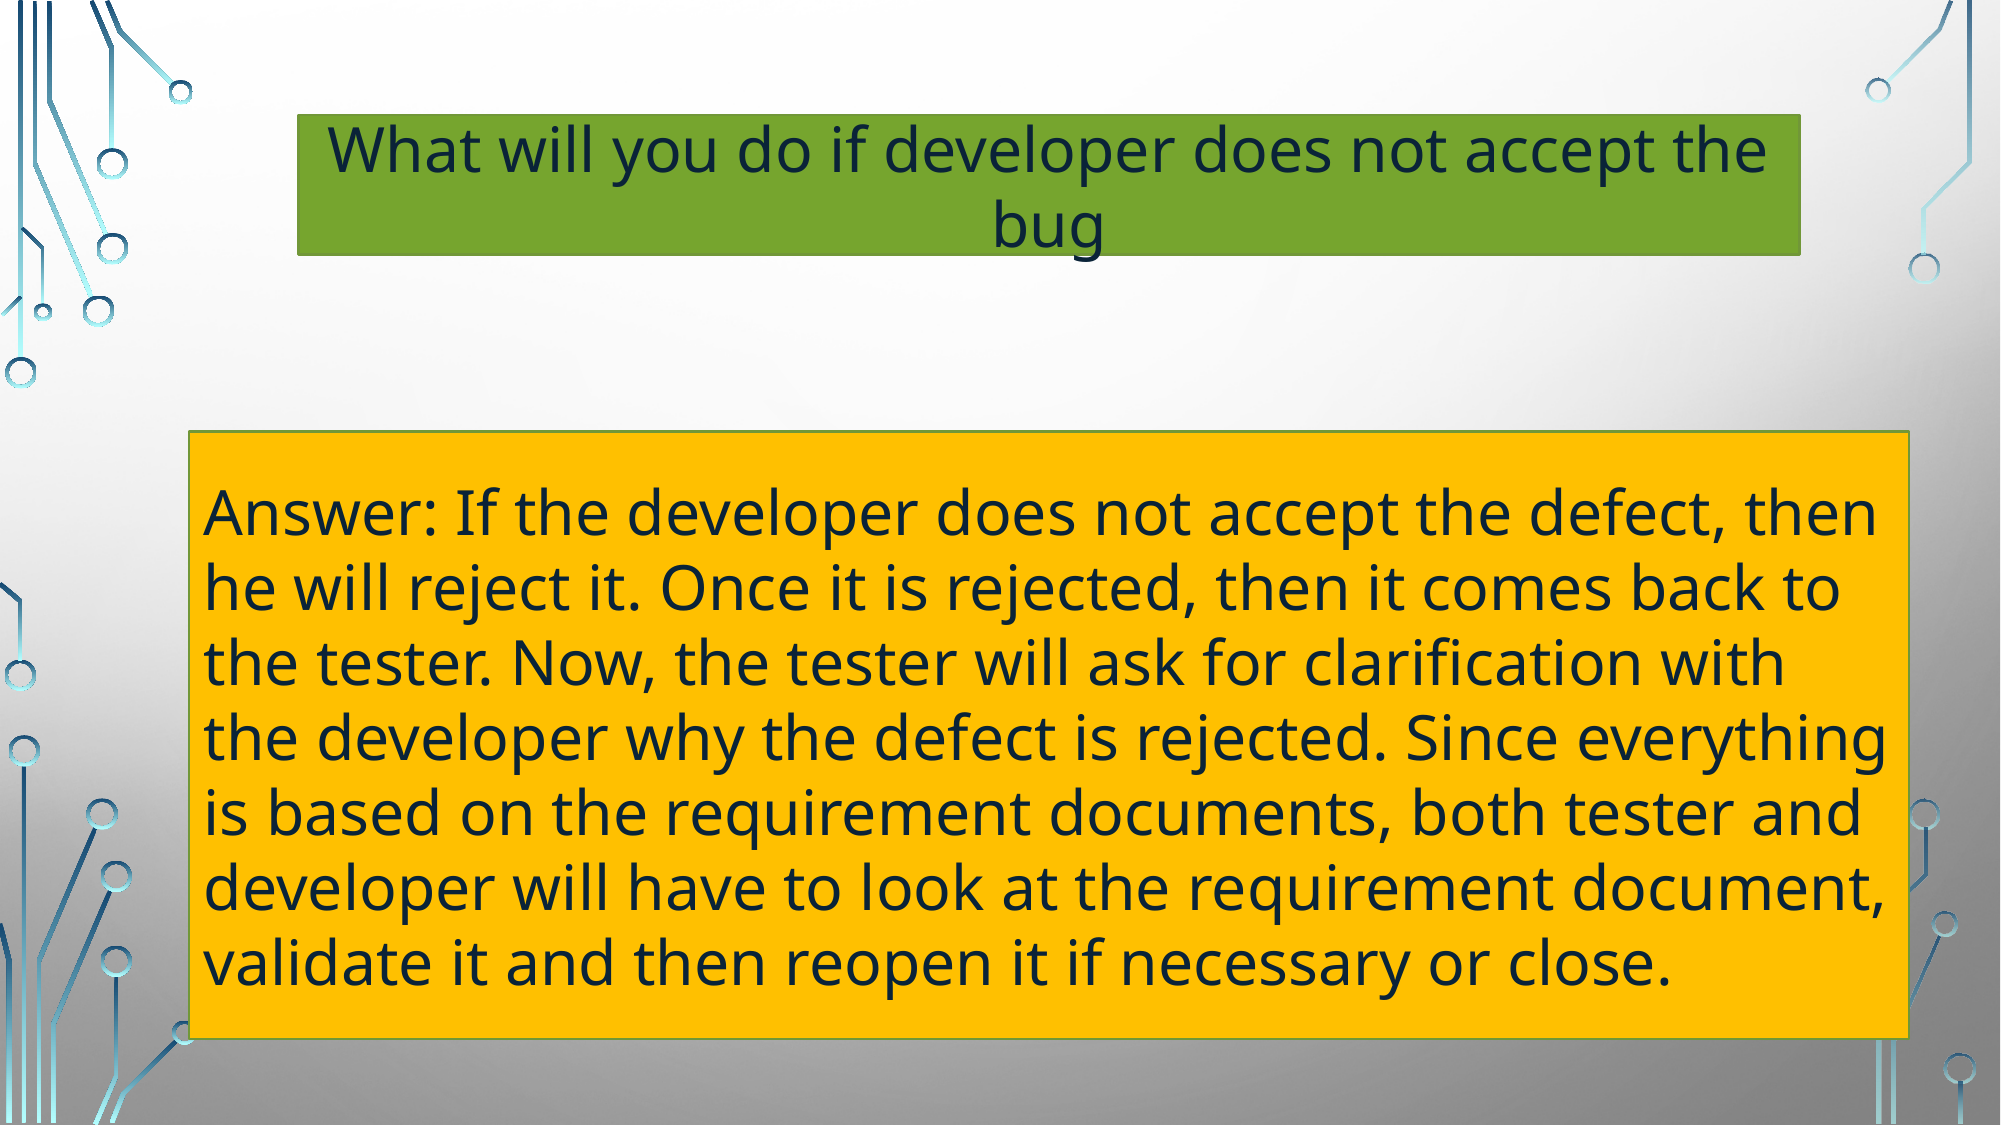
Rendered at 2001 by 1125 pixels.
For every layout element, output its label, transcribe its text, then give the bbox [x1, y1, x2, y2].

text_box What will you do if developer does not accept the bug [297, 114, 1801, 256]
text_box Answer: If the developer does not accept the defect, then he will reject it. Once it is rejected, then it comes back to the tester. Now, the tester will ask for clarification with the developer why the defect is rejected. Since everything is based on the requirement documents, both tester and developer will have to look at the requirement document, validate it and then reopen it if necessary or close. [188, 430, 1910, 1040]
